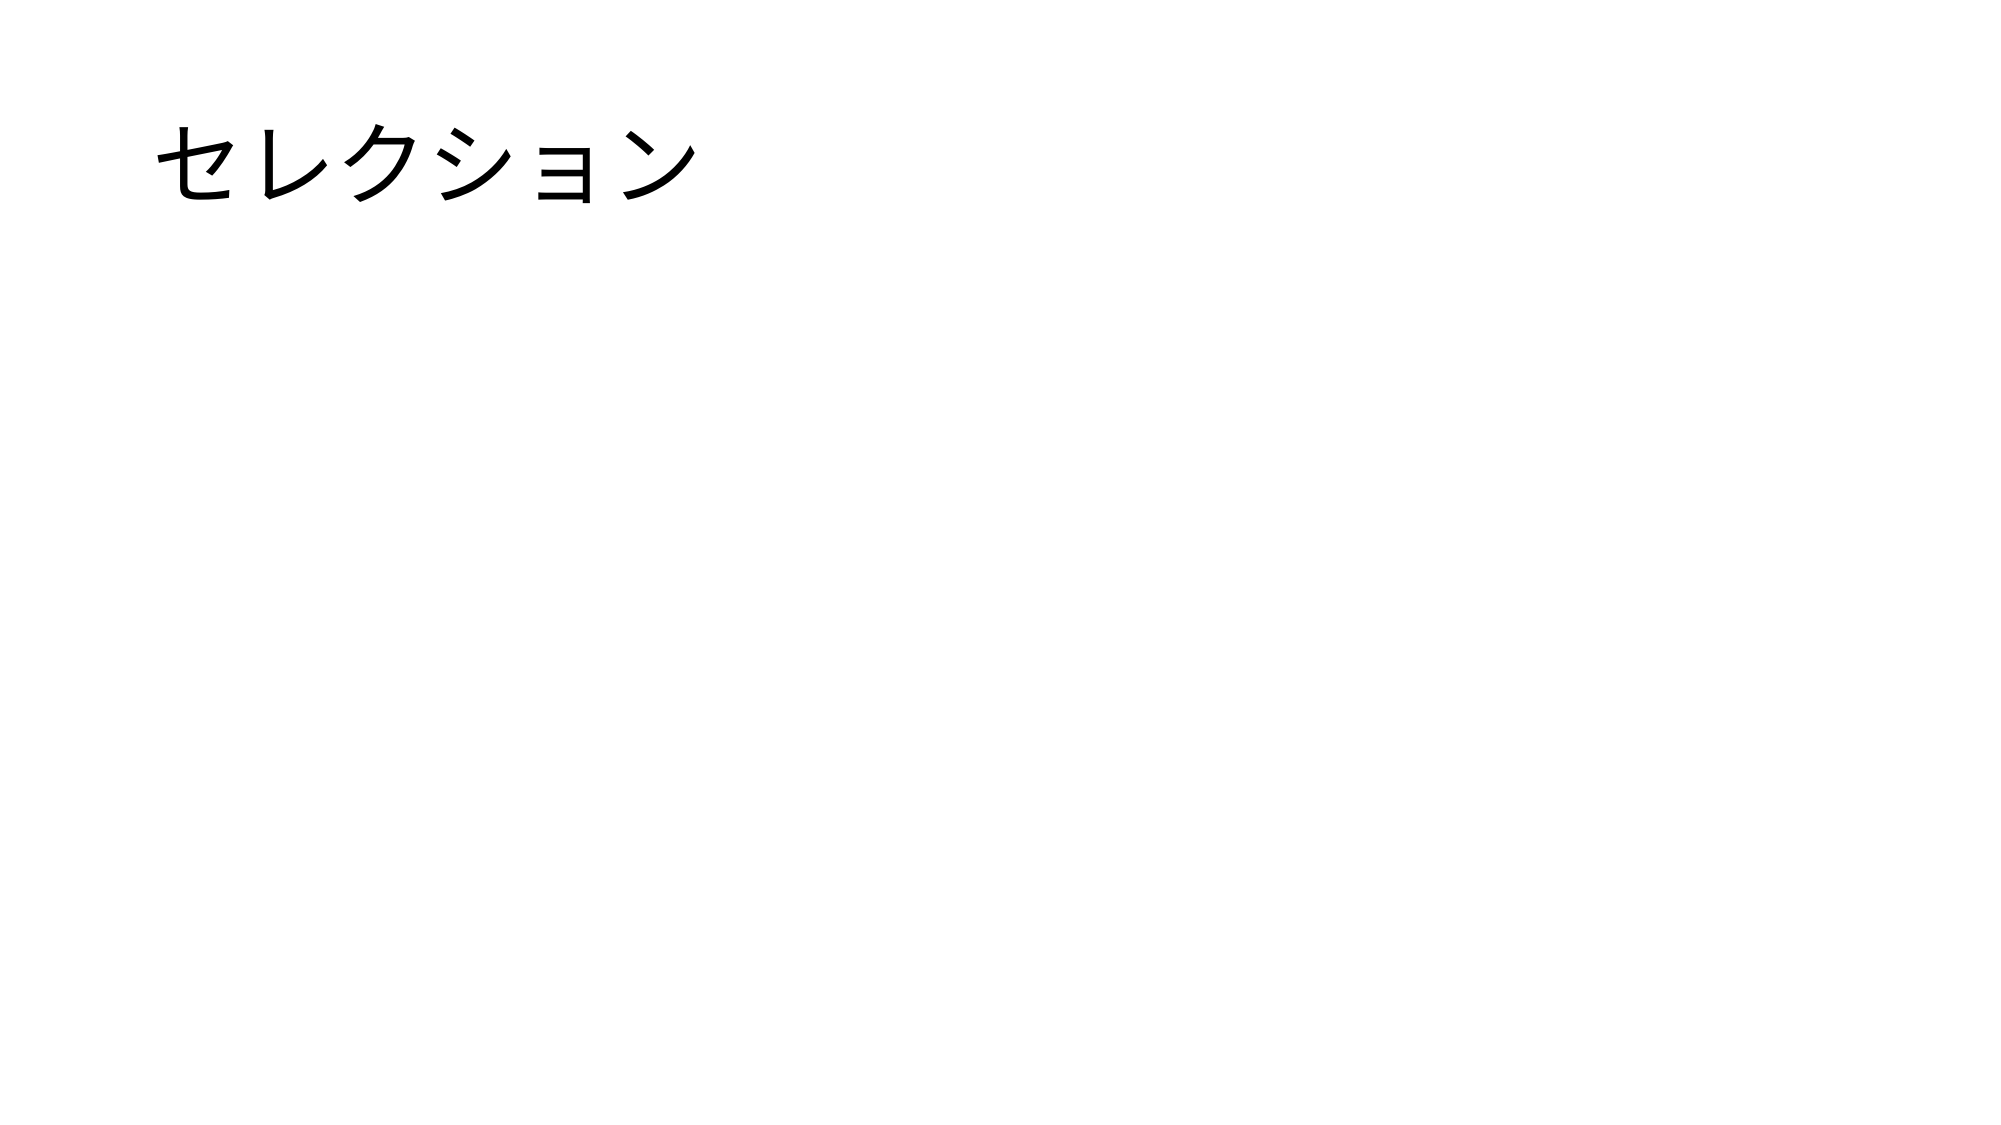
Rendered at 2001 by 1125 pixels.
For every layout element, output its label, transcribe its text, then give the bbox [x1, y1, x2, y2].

title セレクション [137, 59, 1863, 278]
